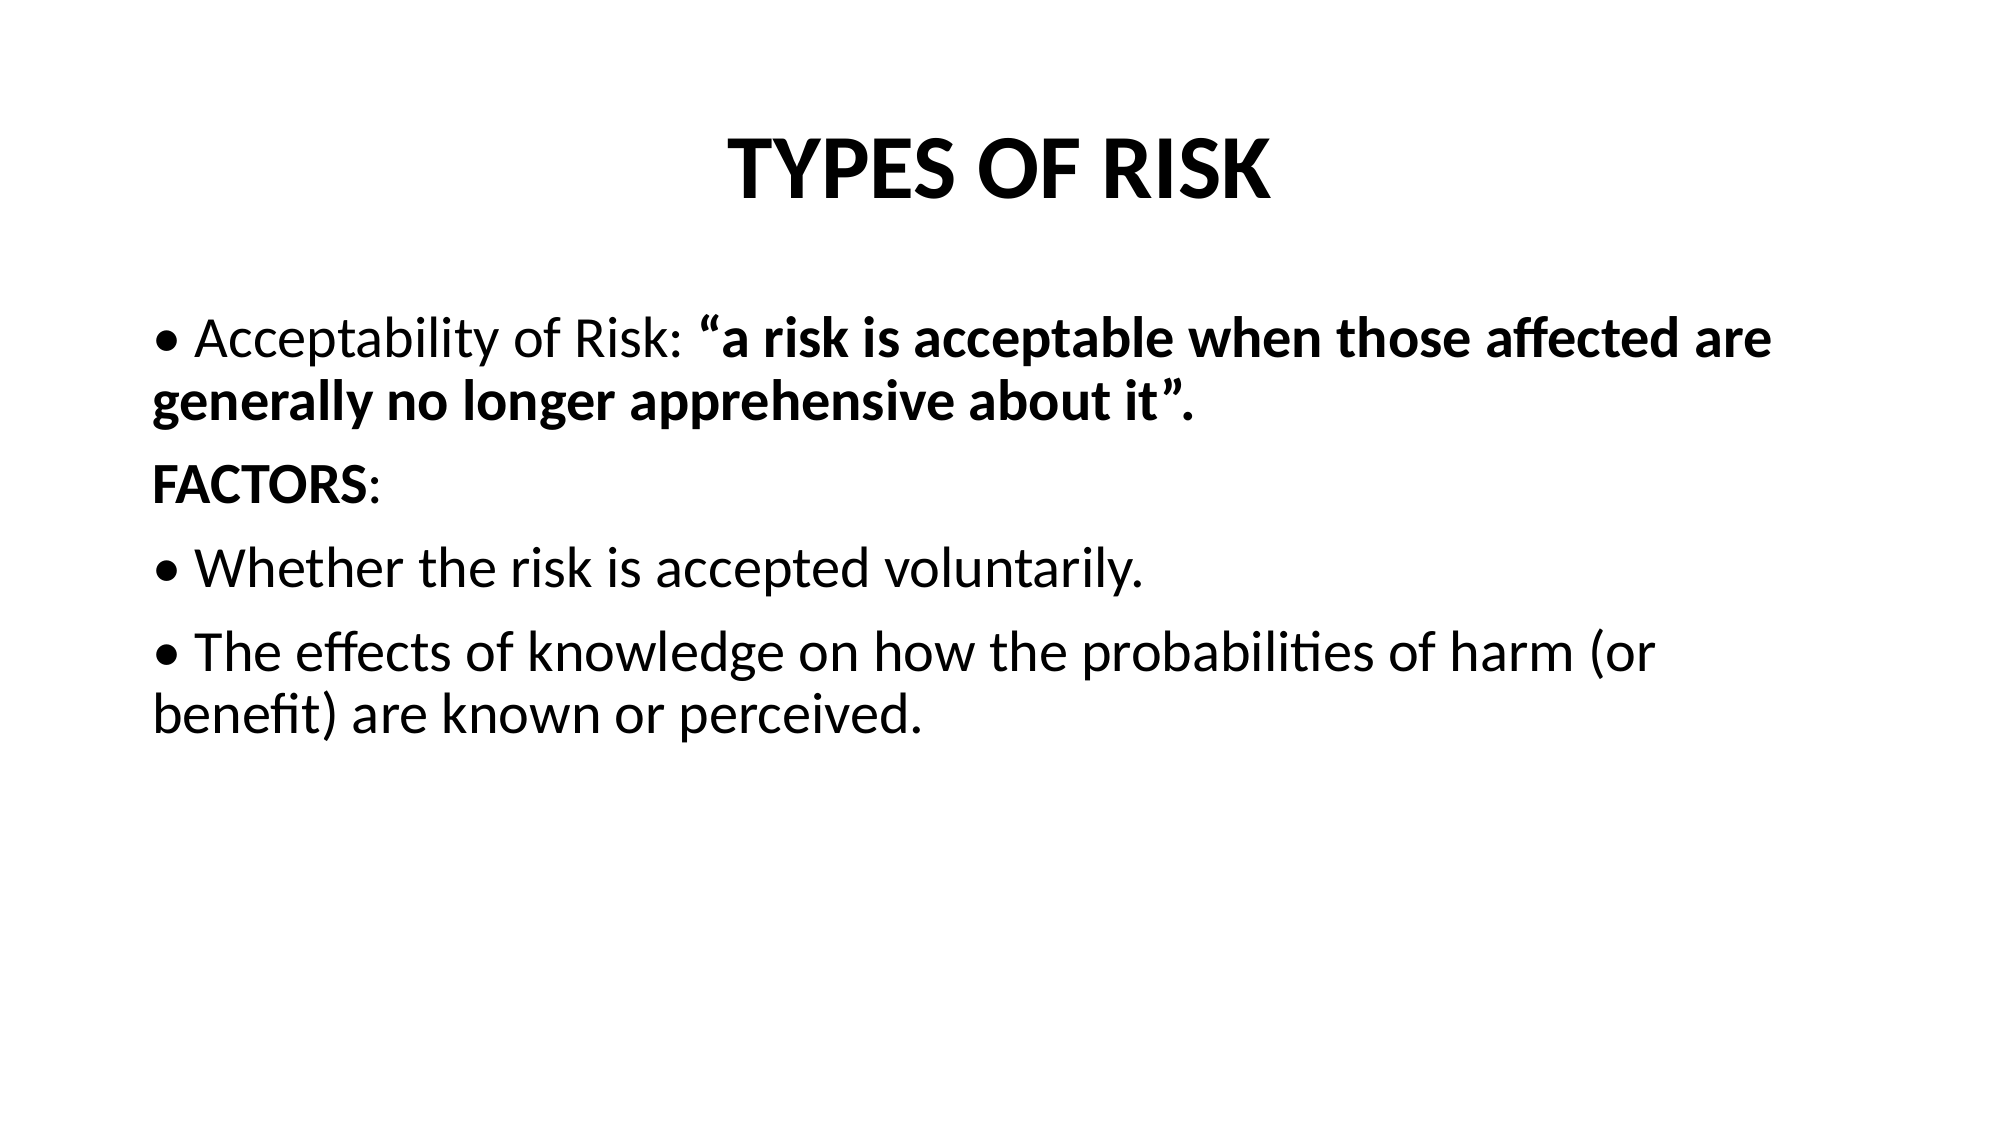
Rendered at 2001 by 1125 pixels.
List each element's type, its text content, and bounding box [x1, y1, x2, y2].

title TYPES OF RISK [137, 59, 1863, 278]
list • Acceptability of Risk: “a risk is acceptable when those affected are generally no longer apprehensive about it”. FACTORS: • Whether the risk is accepted voluntarily. • The effects of knowledge on how the probabilities of harm (or benefit) are known or perceived. [137, 299, 1863, 1014]
